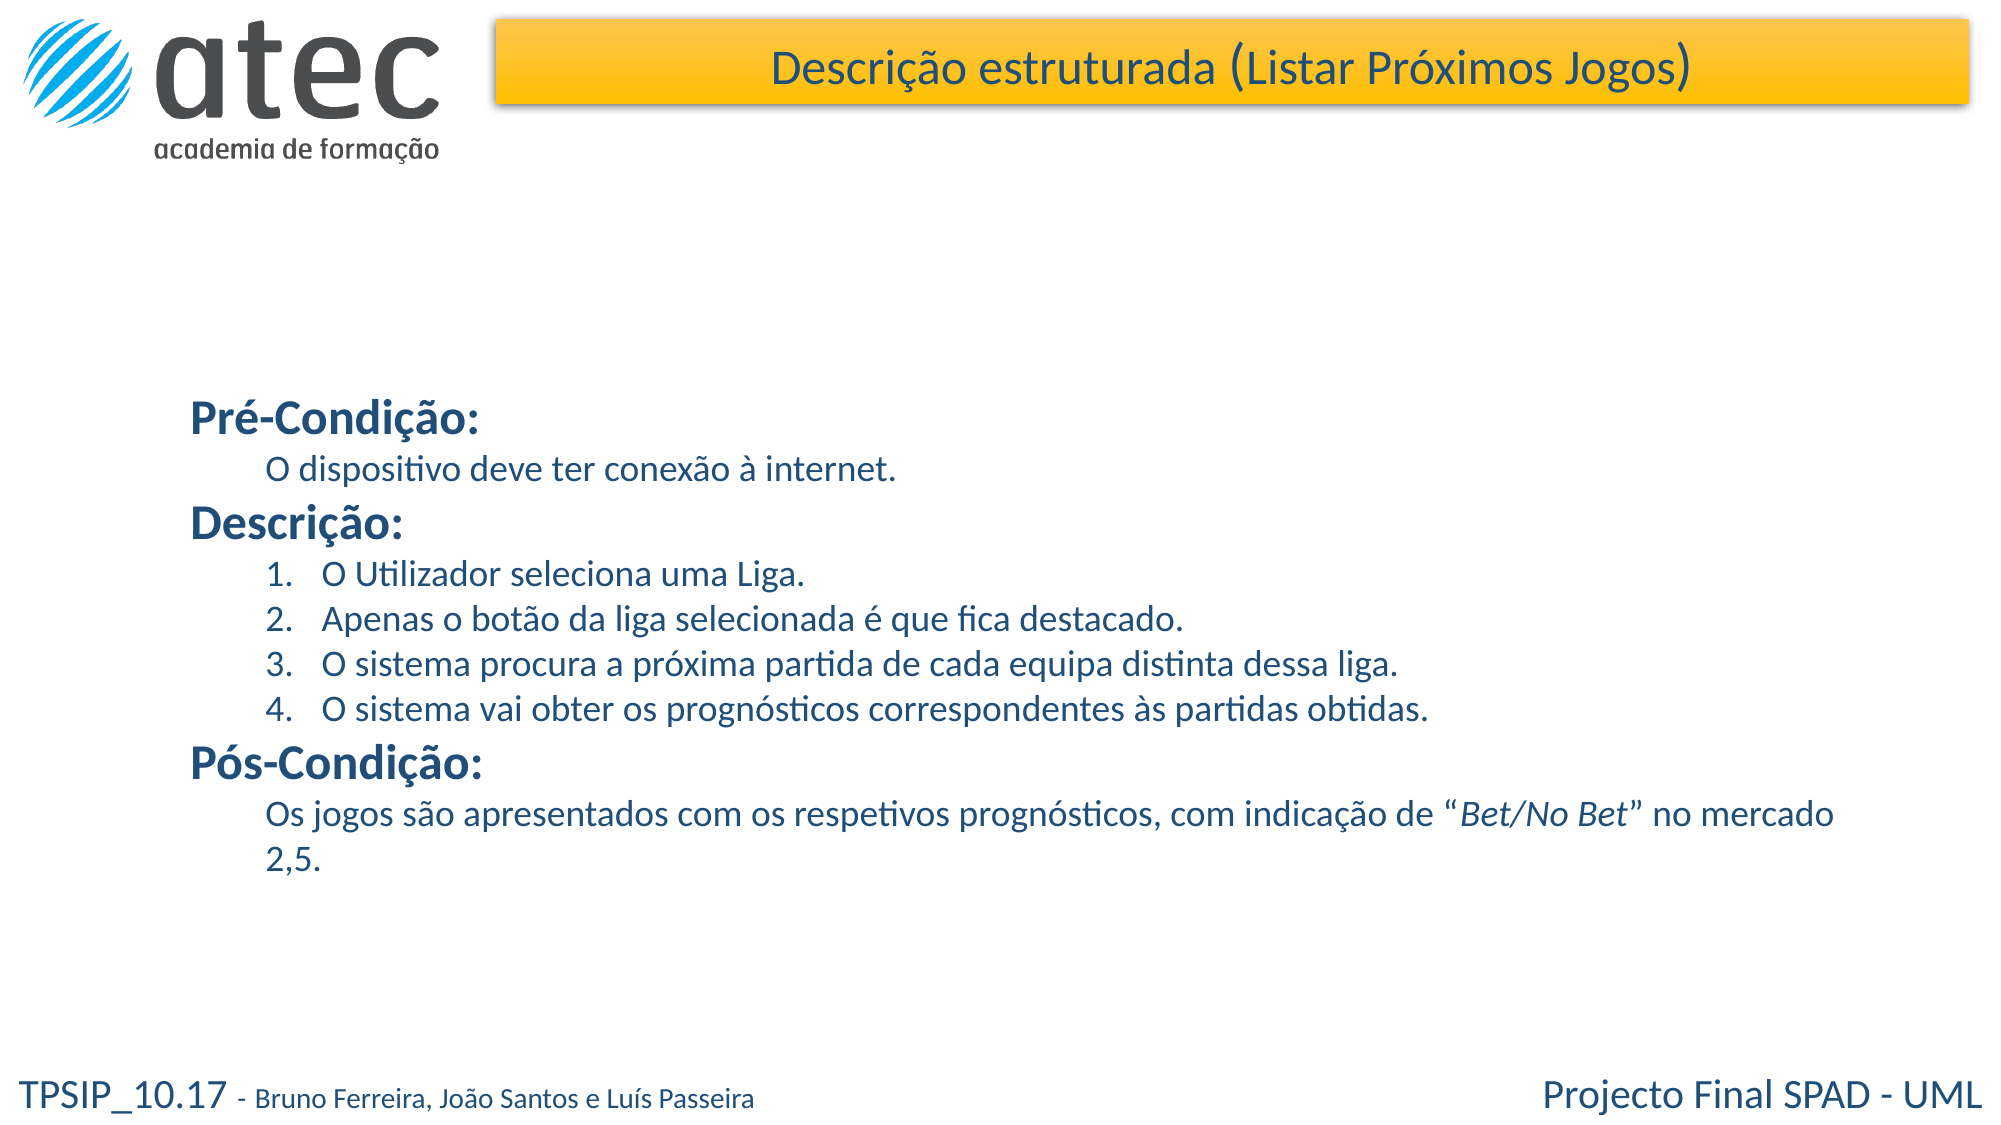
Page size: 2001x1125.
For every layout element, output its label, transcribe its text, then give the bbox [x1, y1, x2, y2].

text_box Descrição estruturada (Listar Próximos Jogos) [496, 19, 1969, 104]
text_box Pré-Condição: O dispositivo deve ter conexão à internet. Descrição: O Utilizador seleciona uma Liga. Apenas o botão da liga selecionada é que fica destacado. O sistema procura a próxima partida de cada equipa distinta dessa liga. O sistema vai obter os prognósticos correspondentes às partidas obtidas. Pós-Condição: Os jogos são apresentados com os respetivos prognósticos, com indicação de “Bet/No Bet” no mercado 2,5. [175, 376, 1864, 887]
text_box Projecto Final SPAD - UML [1527, 1059, 1998, 1125]
text_box TPSIP_10.17 - Bruno Ferreira, João Santos e Luís Passeira [3, 1059, 771, 1125]
picture [23, 19, 439, 164]
